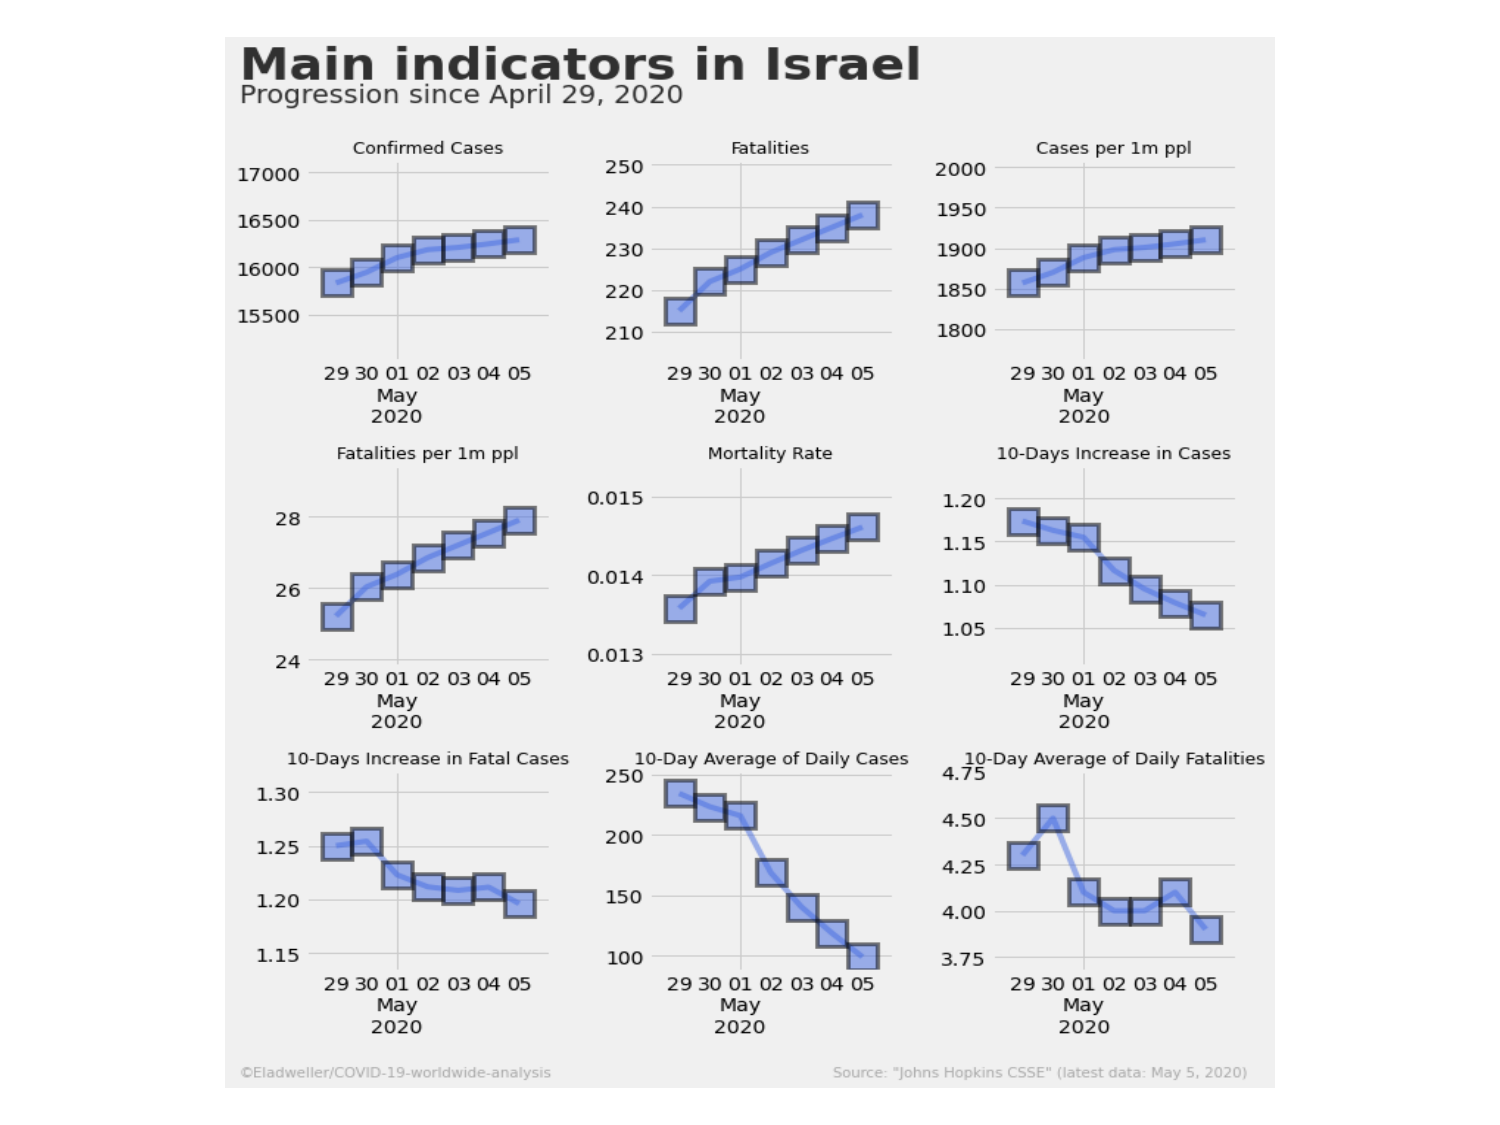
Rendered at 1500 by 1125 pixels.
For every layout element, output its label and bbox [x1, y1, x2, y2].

picture [224, 37, 1276, 1088]
